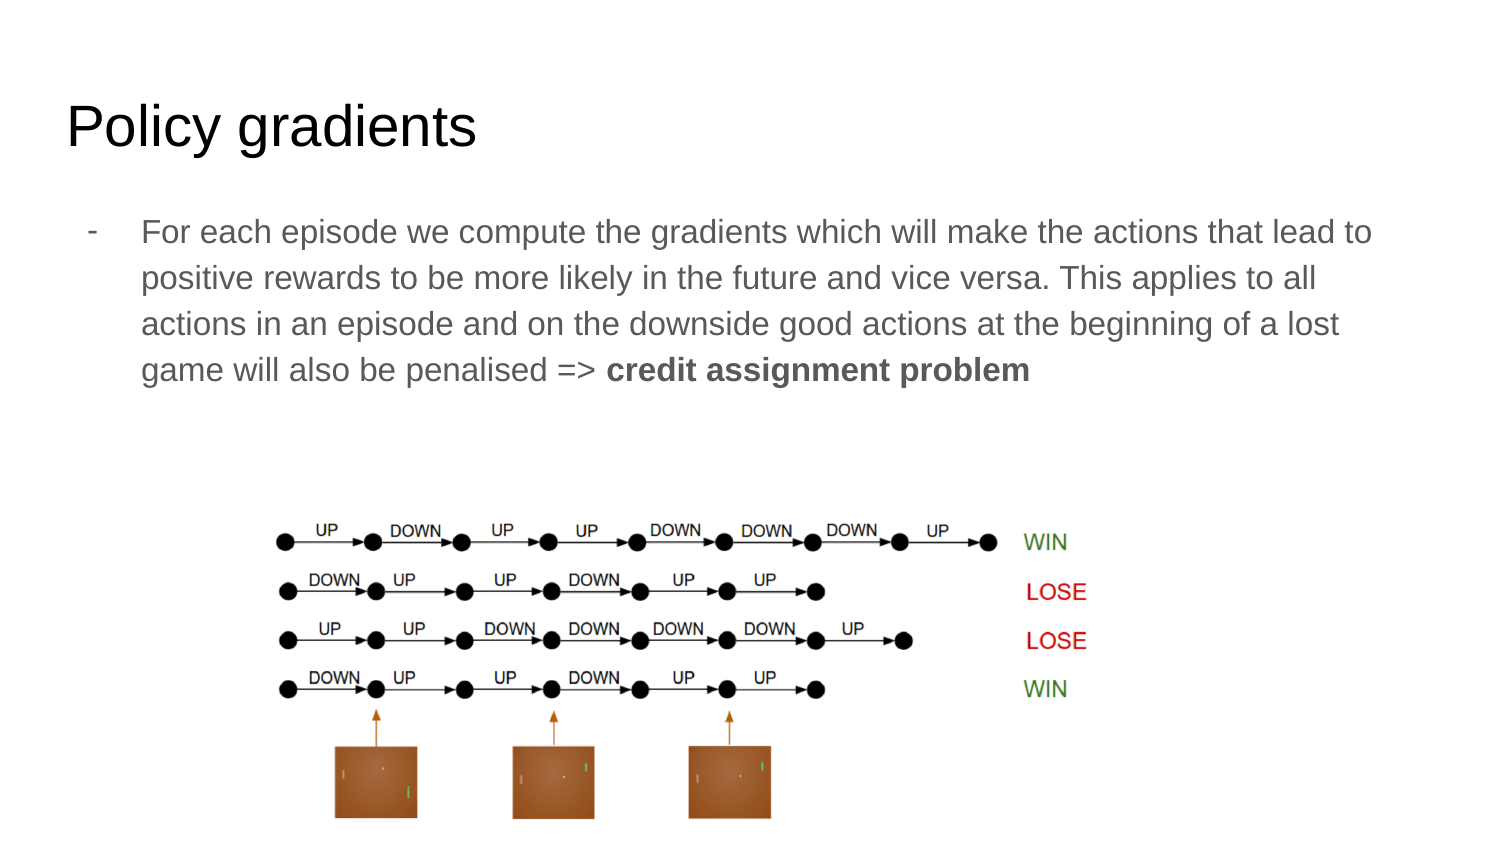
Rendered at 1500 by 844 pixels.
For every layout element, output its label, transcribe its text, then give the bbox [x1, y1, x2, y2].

title Policy gradients [51, 72, 1449, 167]
list For each episode we compute the gradients which will make the actions that lead to positive rewards to be more likely in the future and vice versa. This applies to all actions in an episode and on the downside good actions at the beginning of a lost game will also be penalised => credit assignment problem [51, 189, 1449, 750]
picture [269, 512, 1095, 822]
